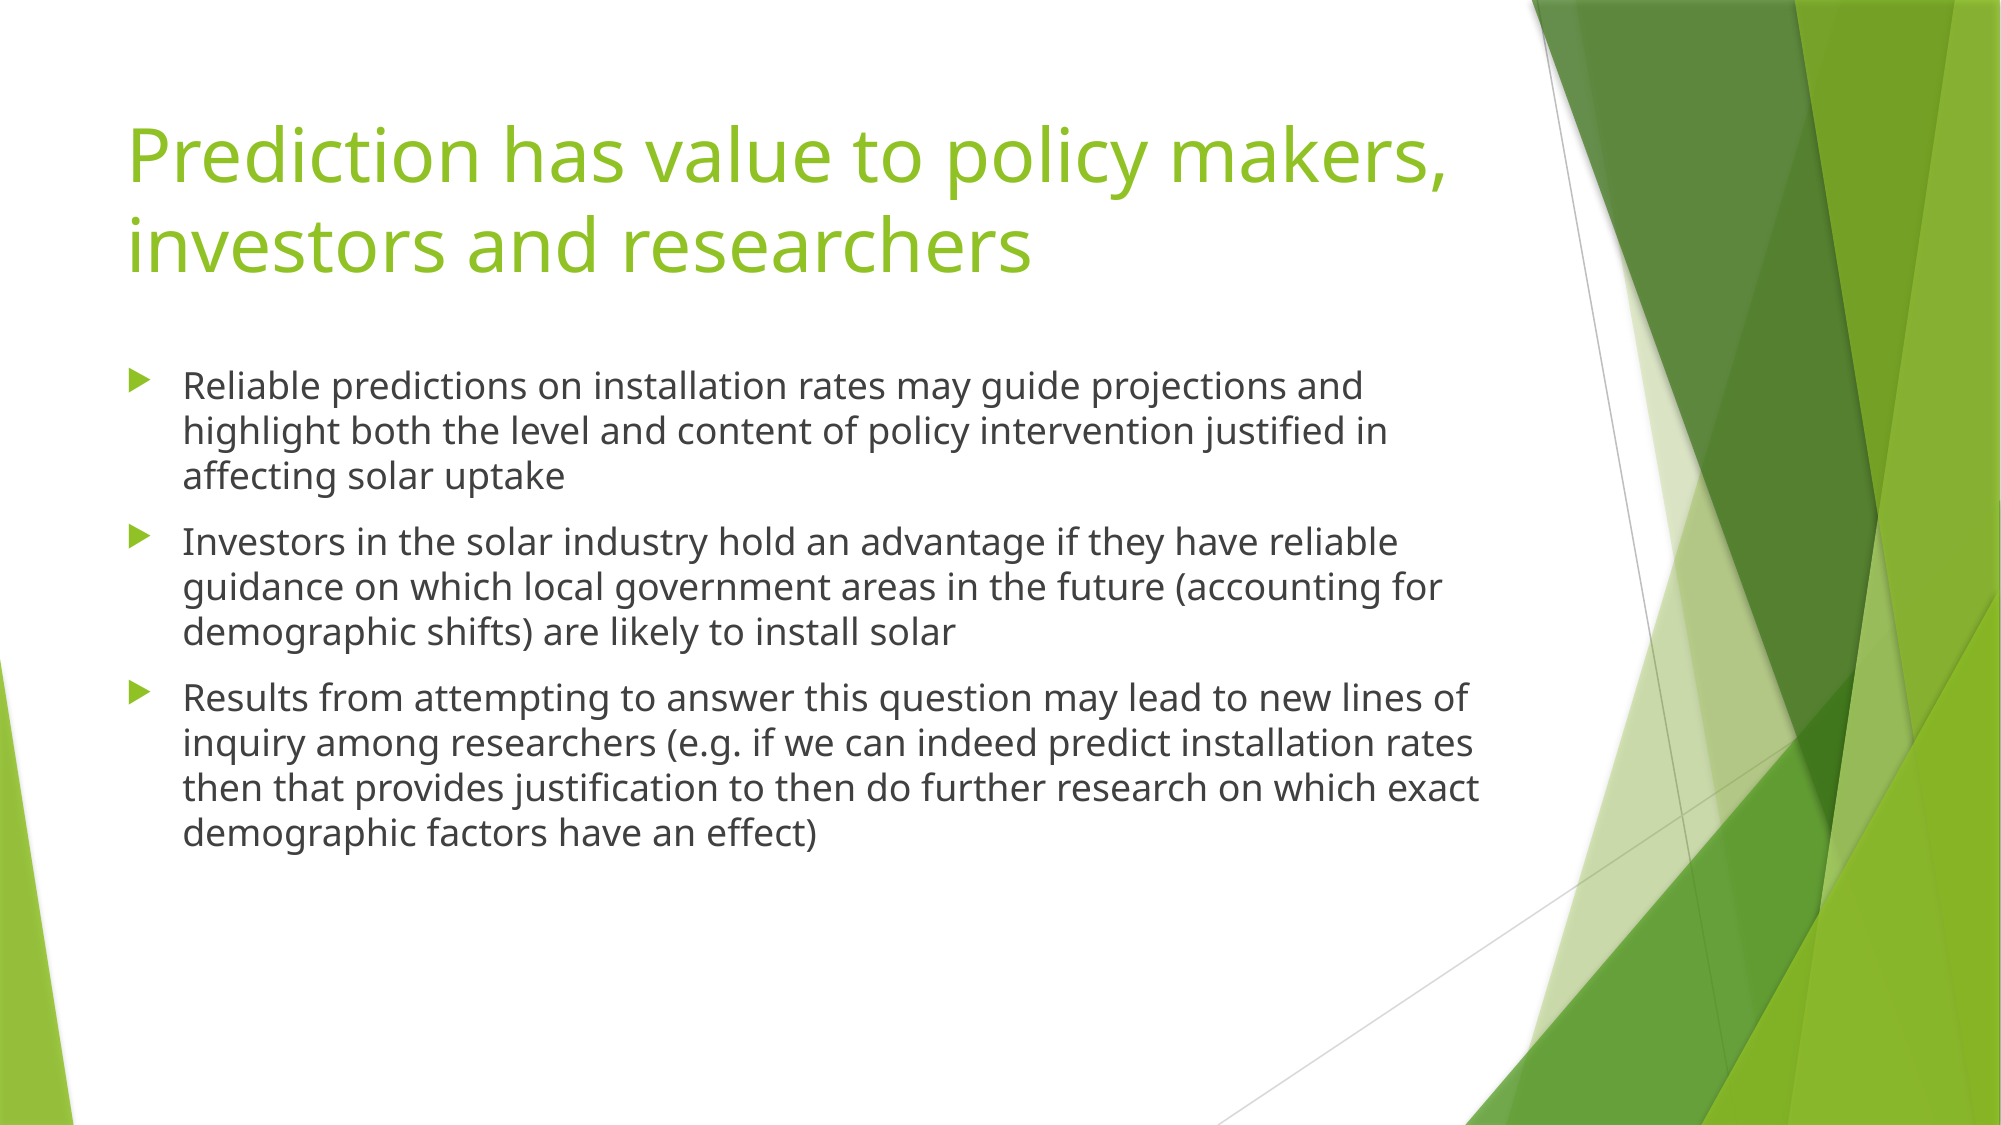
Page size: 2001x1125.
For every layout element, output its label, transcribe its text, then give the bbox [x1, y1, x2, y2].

list Reliable predictions on installation rates may guide projections and highlight both the level and content of policy intervention justified in affecting solar uptake Investors in the solar industry hold an advantage if they have reliable guidance on which local government areas in the future (accounting for demographic shifts) are likely to install solar Results from attempting to answer this question may lead to new lines of inquiry among researchers (e.g. if we can indeed predict installation rates then that provides justification to then do further research on which exact demographic factors have an effect) [111, 354, 1522, 992]
title Prediction has value to policy makers, investors and researchers [111, 99, 1522, 317]
